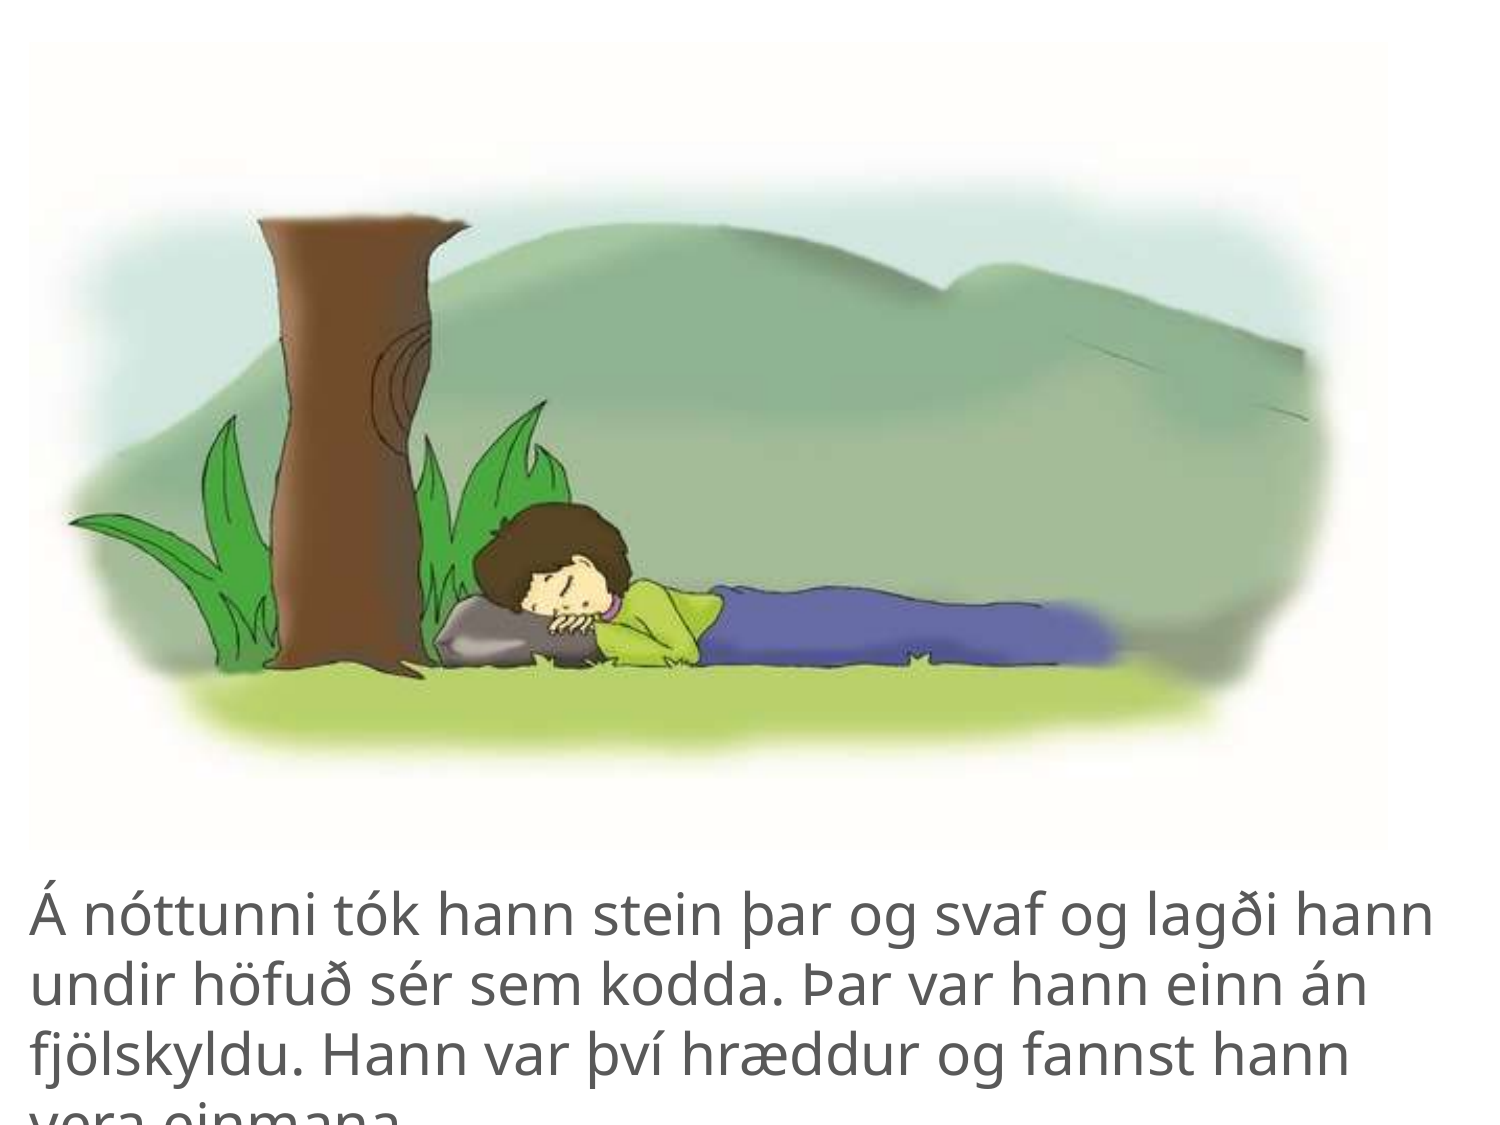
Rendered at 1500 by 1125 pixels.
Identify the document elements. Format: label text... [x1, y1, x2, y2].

picture [29, 42, 1389, 851]
text_box Á nóttunni tók hann stein þar og svaf og lagði hann undir höfuð sér sem kodda. Þar var hann einn án fjölskyldu. Hann var því hræddur og fannst hann vera einmana. [14, 869, 1486, 1125]
